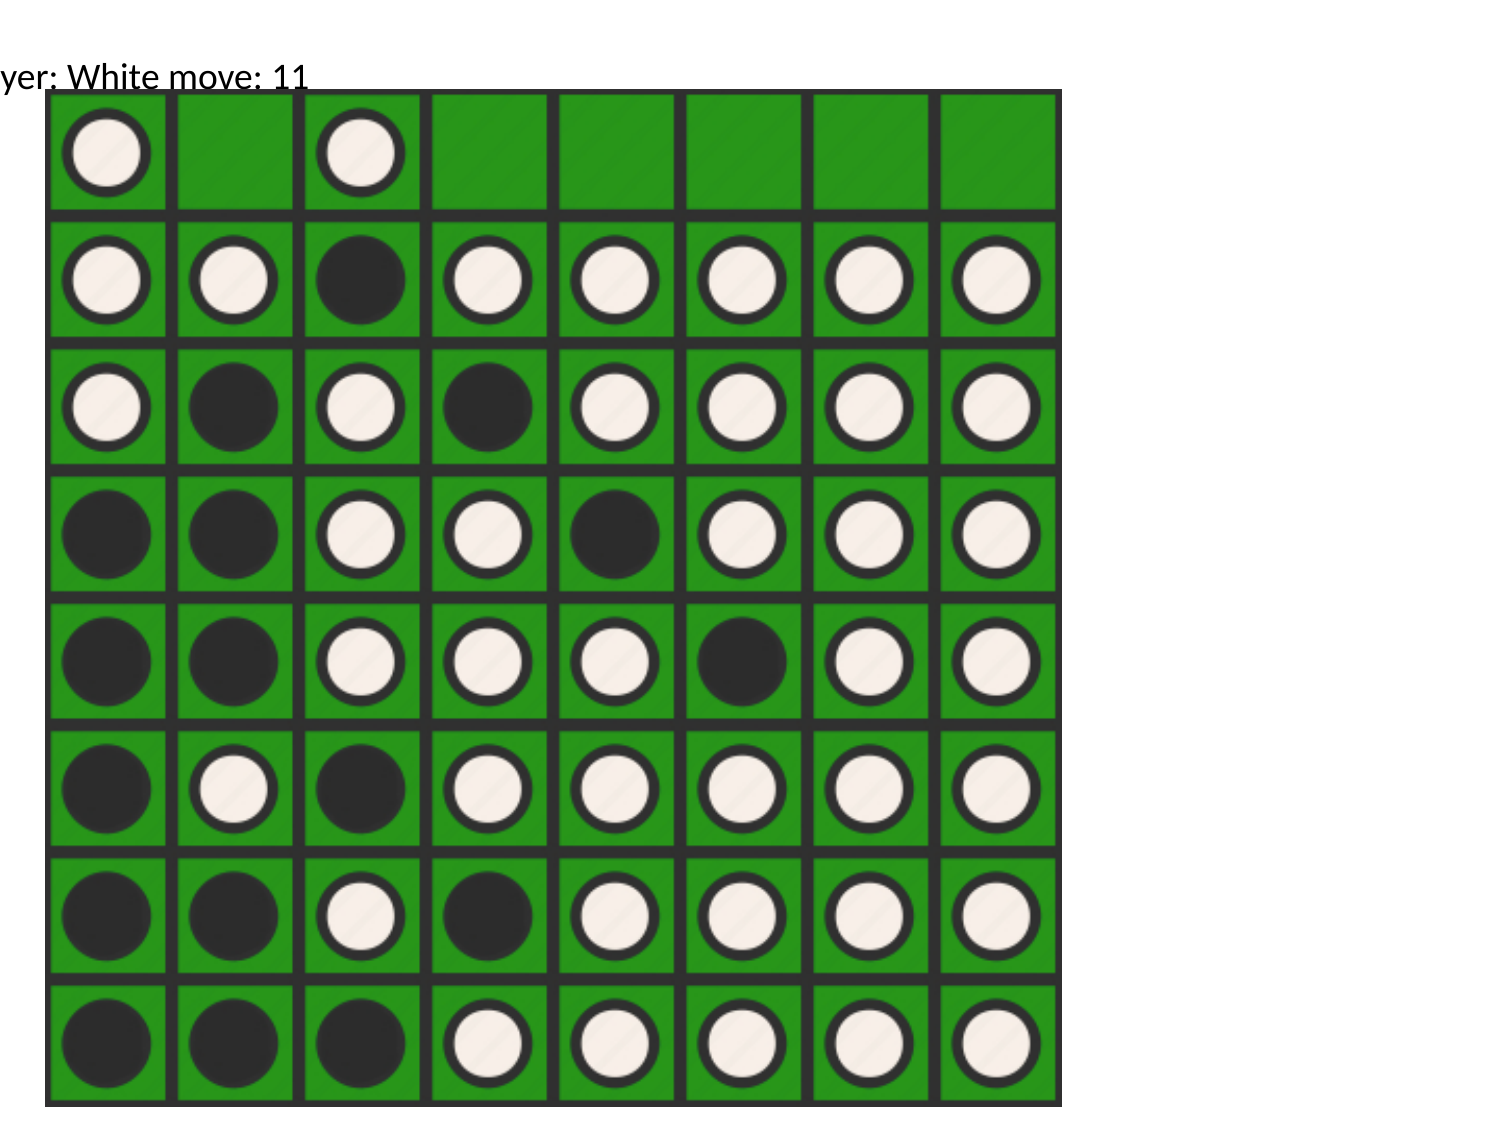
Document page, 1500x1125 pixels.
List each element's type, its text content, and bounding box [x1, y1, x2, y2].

text_box turn: 54 player: White move: 11 [0, 44, 325, 105]
picture [44, 89, 1062, 1107]
